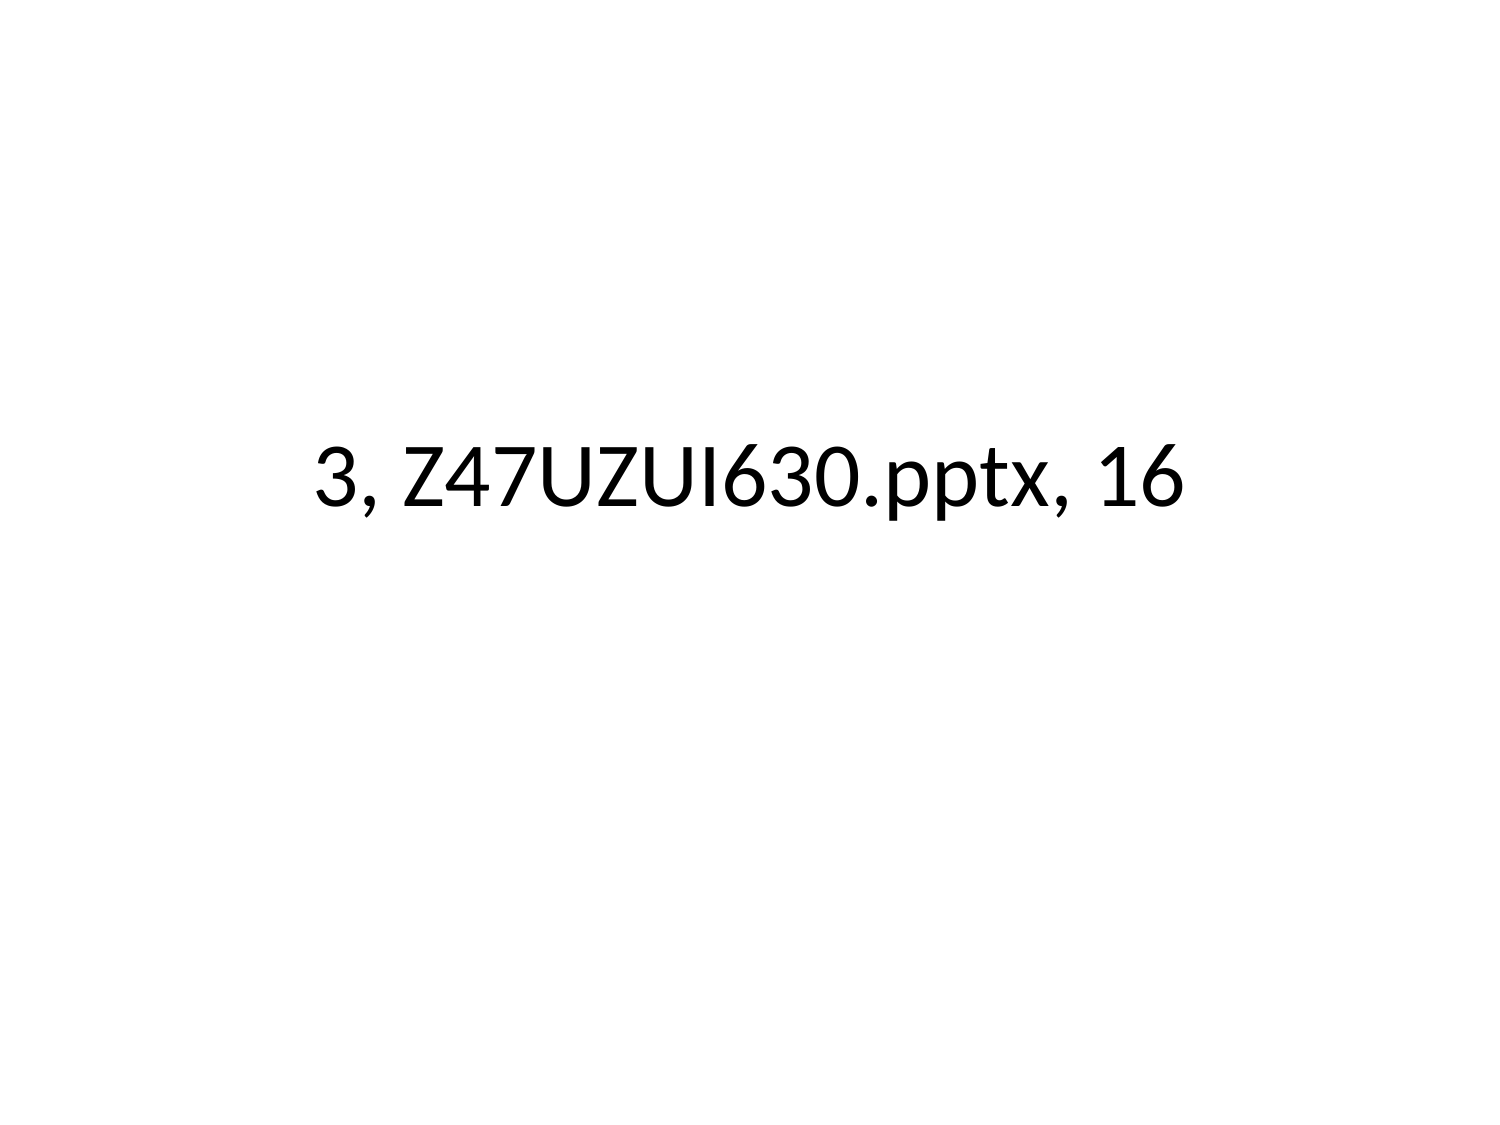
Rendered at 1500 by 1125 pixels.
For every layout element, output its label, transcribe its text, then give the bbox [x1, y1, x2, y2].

title 3, Z47UZUI630.pptx, 16 [112, 349, 1388, 591]
